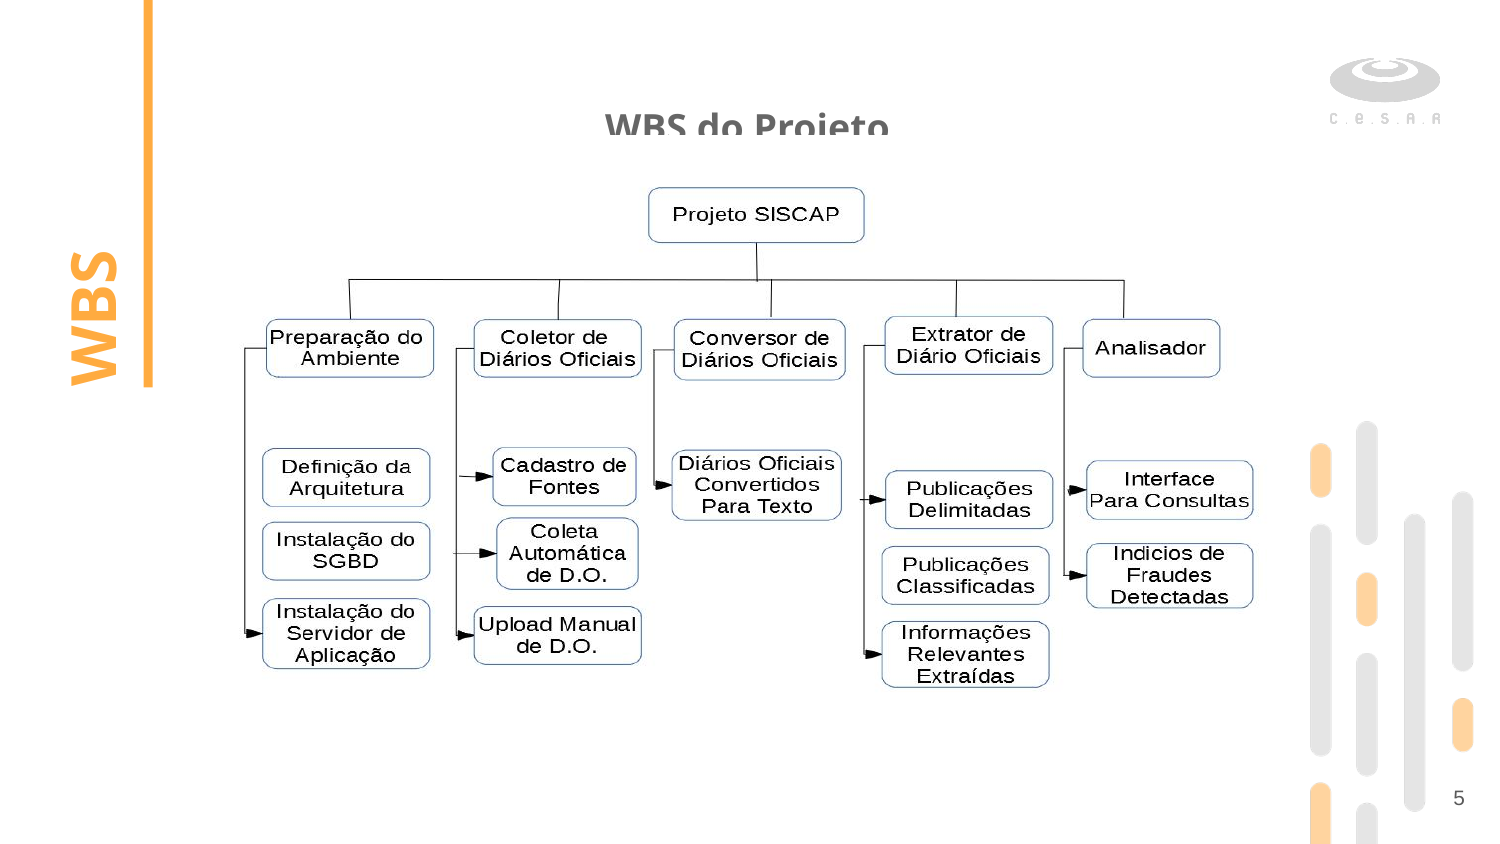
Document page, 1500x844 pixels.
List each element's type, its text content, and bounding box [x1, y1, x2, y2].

picture [1330, 58, 1440, 124]
text_box [143, 0, 153, 388]
text_box WBS do Projeto …. [226, 82, 1278, 134]
text_box WBS [38, 10, 135, 402]
picture [199, 135, 1500, 844]
